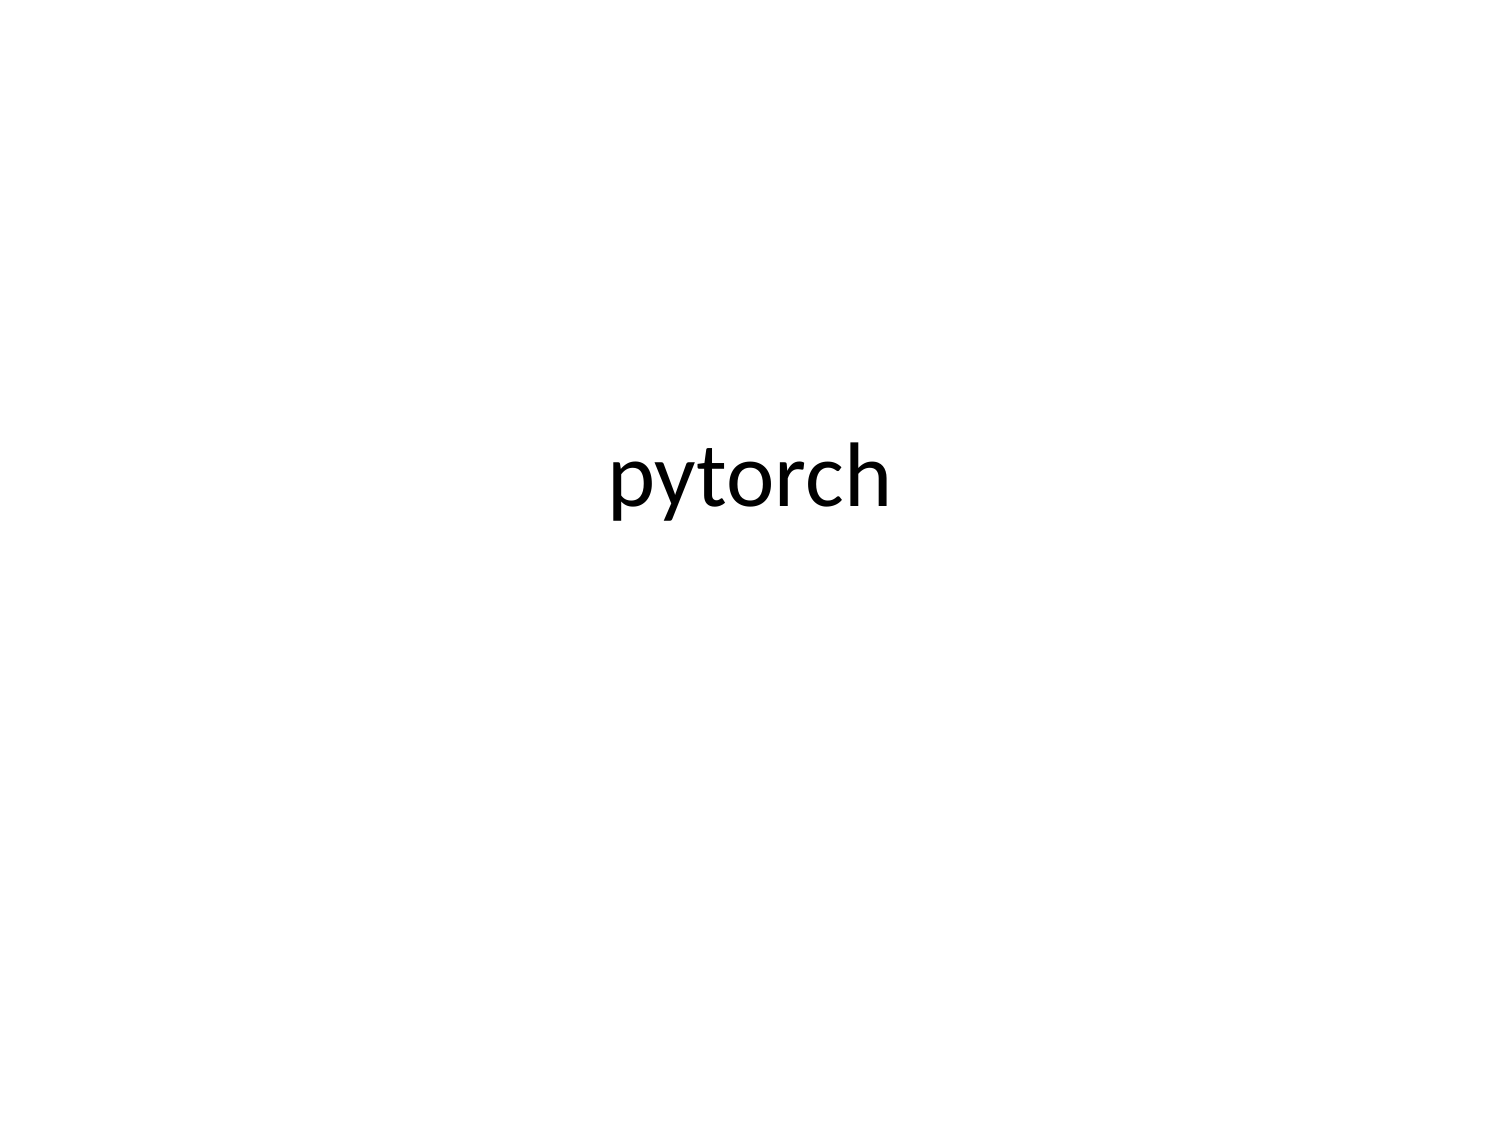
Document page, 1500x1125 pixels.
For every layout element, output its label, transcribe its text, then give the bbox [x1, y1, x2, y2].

title pytorch [112, 349, 1388, 591]
